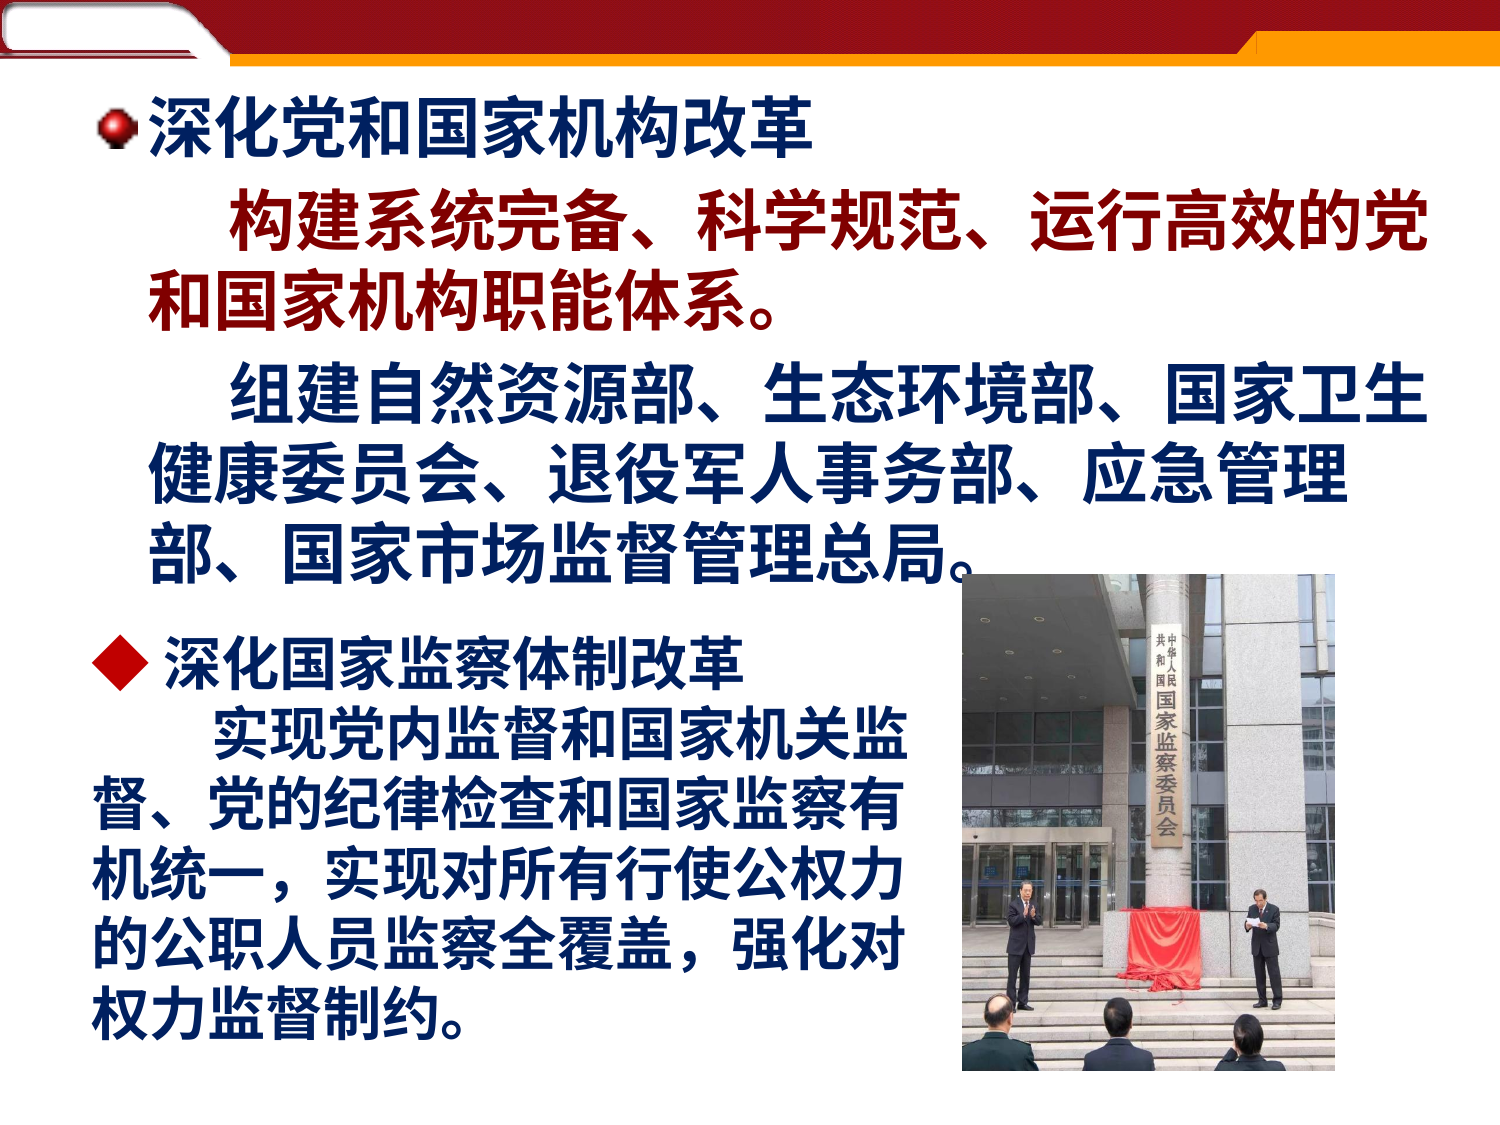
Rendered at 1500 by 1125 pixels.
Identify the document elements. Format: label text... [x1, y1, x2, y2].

picture [91, 102, 138, 149]
list 深化党和国家机构改革 构建系统完备、科学规范、运行高效的党和国家机构职能体系。 组建自然资源部、生态环境部、国家卫生健康委员会、退役军人事务部、应急管理部、国家市场监督管理总局。 [76, 78, 1459, 575]
text_box ◆深化国家监察体制改革 实现党内监督和国家机关监督、党的纪律检查和国家监察有机统一，实现对所有行使公权力的公职人员监察全覆盖，强化对权力监督制约。 [76, 619, 962, 1055]
picture [962, 574, 1335, 1071]
picture [0, 0, 1500, 59]
